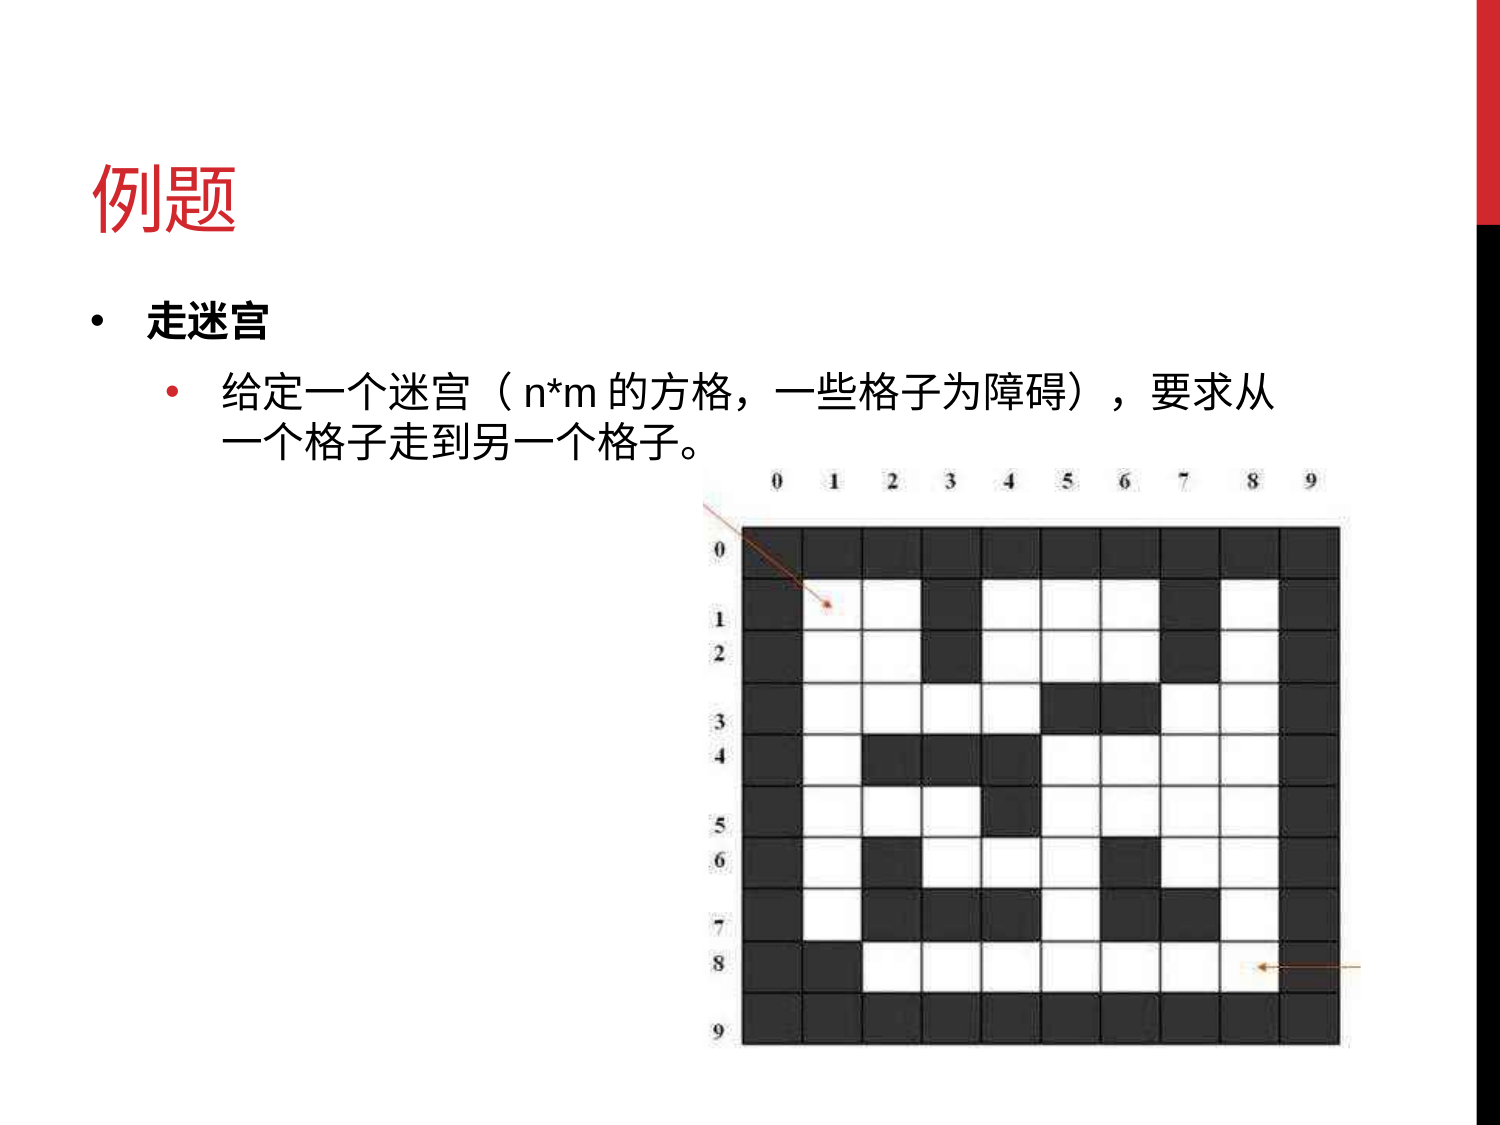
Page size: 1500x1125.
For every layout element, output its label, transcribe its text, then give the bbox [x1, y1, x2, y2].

title 例题 [75, 25, 1025, 250]
picture [702, 467, 1362, 1060]
list 走迷宫 给定一个迷宫（n*m的方格，一些格子为障碍），要求从一个格子走到另一个格子。 [75, 287, 1325, 1005]
